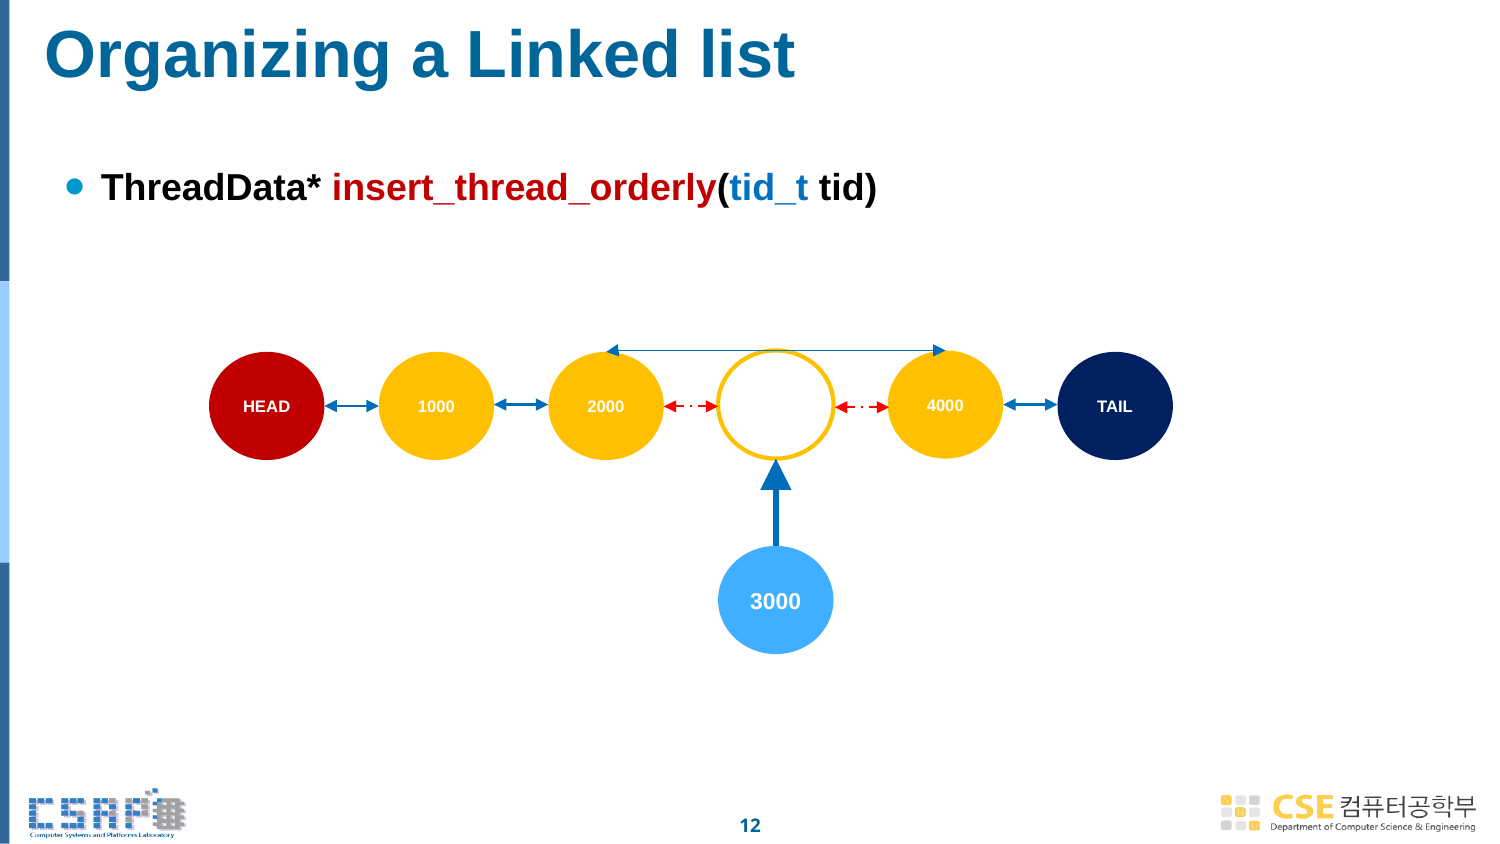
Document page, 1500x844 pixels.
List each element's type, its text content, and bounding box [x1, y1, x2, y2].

text_box HEAD [781, 349, 836, 461]
text_box 4000 [885, 348, 1006, 461]
text_box TAIL [1055, 349, 1175, 463]
text_box 2000 [546, 349, 666, 463]
text_box HEAD [206, 349, 327, 463]
title Organizing a Linked list [29, 35, 1500, 107]
text_box 1000 [376, 349, 497, 463]
picture [1220, 798, 1477, 833]
list ThreadData* insert_thread_orderly(tid_t tid) [29, 155, 1477, 798]
picture [29, 798, 186, 839]
text_box HEAD [716, 349, 769, 461]
text_box 3000 [716, 544, 836, 657]
